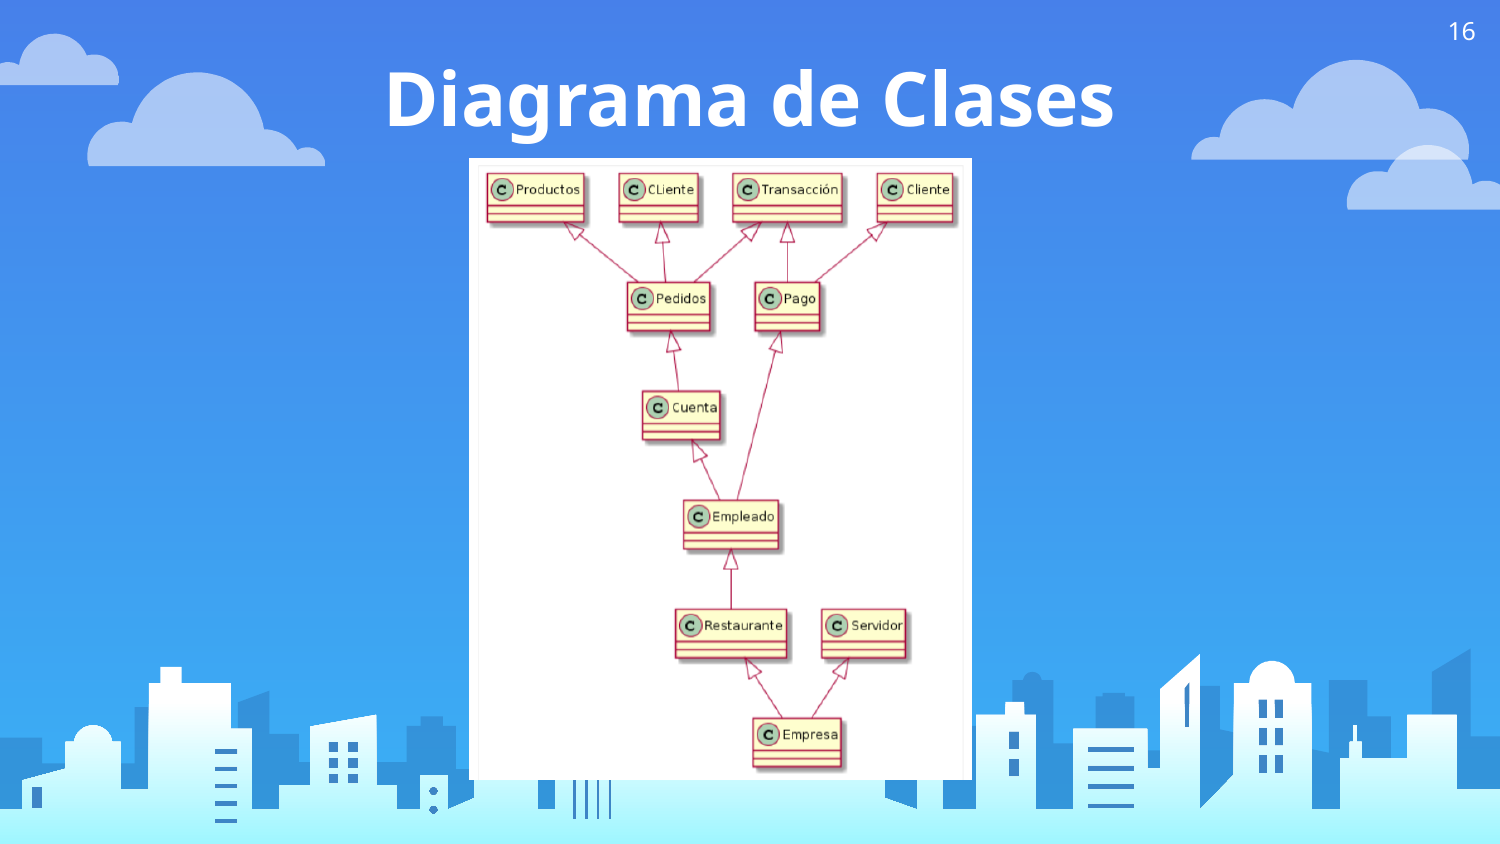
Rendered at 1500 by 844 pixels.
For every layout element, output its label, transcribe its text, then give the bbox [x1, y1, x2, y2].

title Diagrama de Clases [139, 64, 1361, 174]
picture [469, 158, 973, 780]
slide_number ‹#› [1400, 0, 1491, 65]
